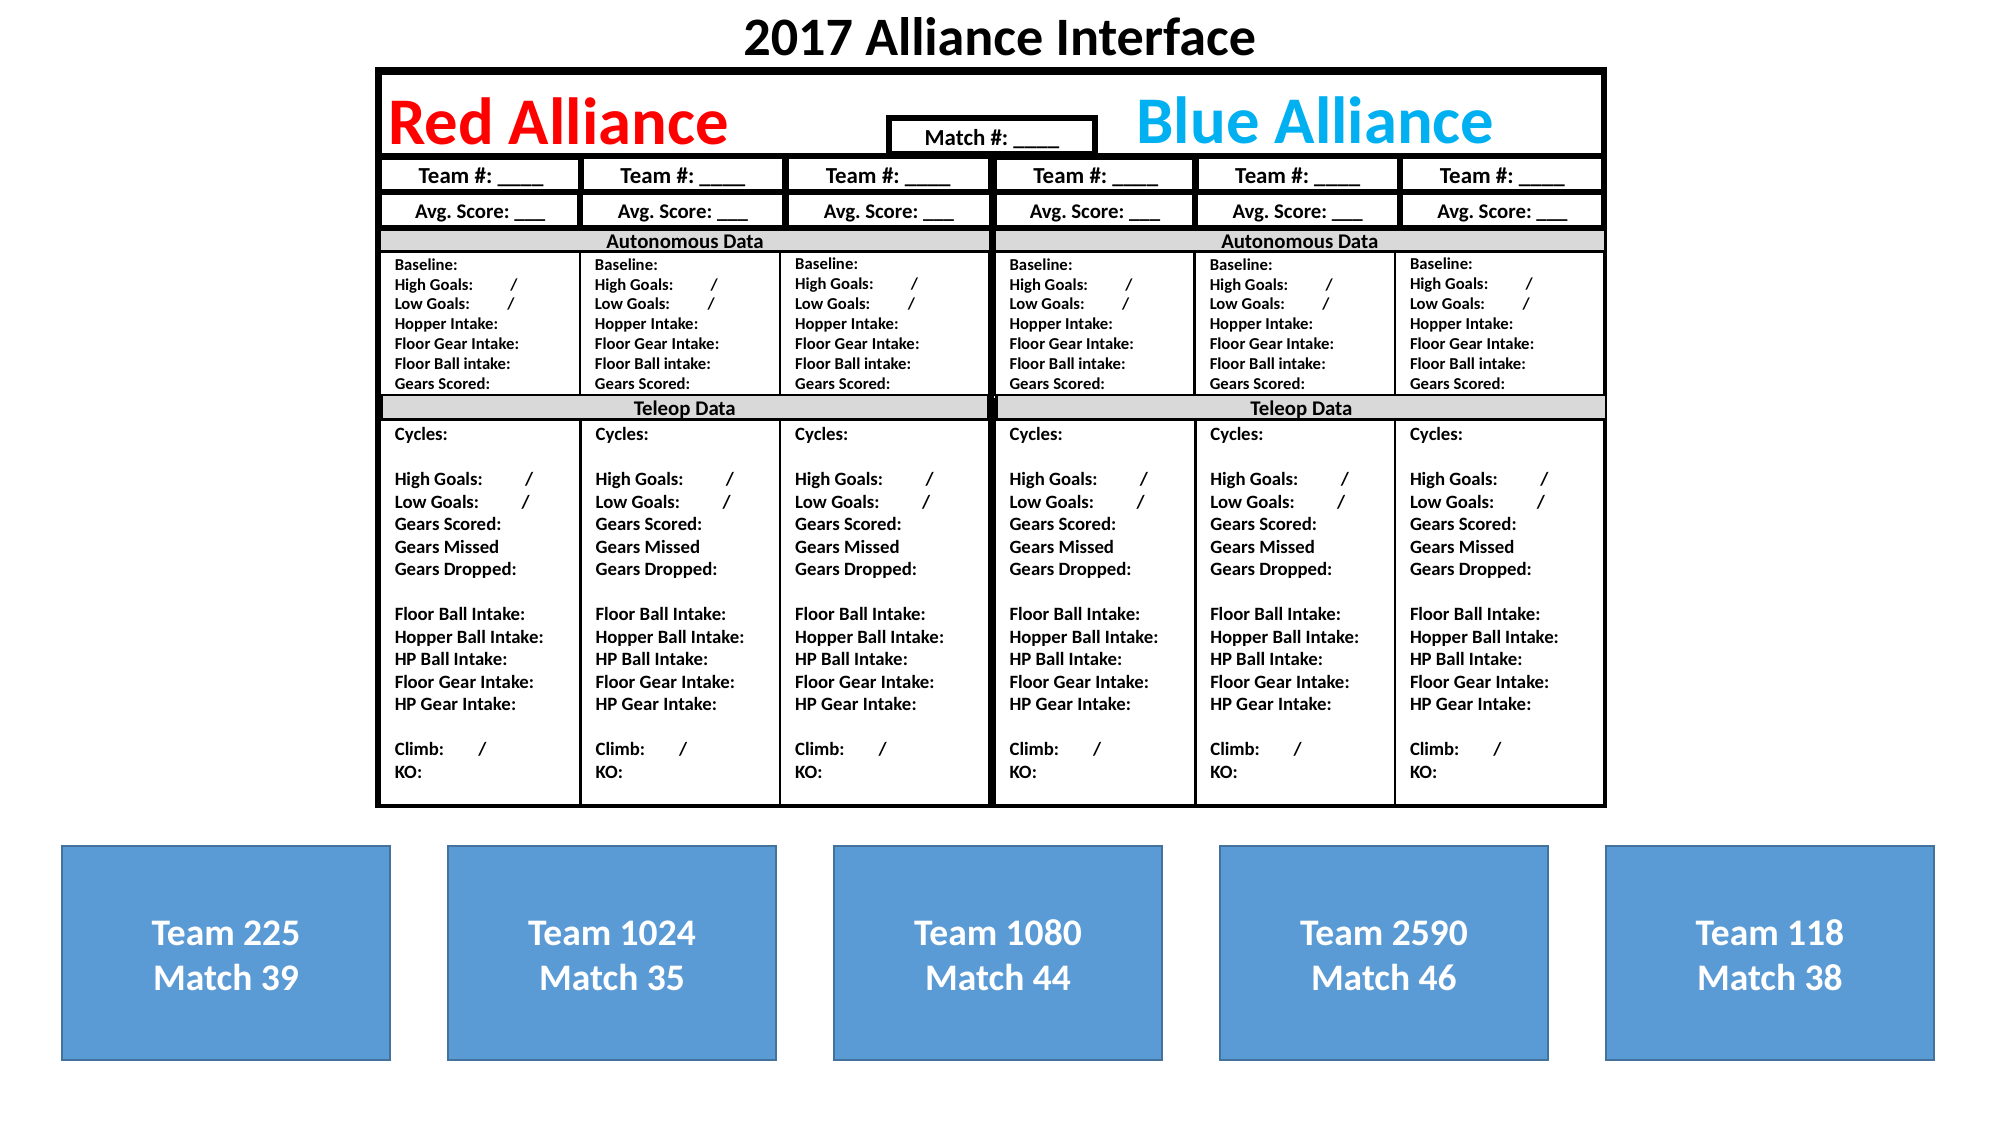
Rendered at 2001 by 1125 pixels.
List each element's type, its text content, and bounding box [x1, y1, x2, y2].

text_box Team 225 Match 39 [61, 845, 391, 1061]
text_box 2017 Alliance Interface [0, 0, 2000, 74]
text_box Team 2590 Match 46 [1219, 845, 1549, 1061]
text_box Team 118 Match 38 [1605, 845, 1935, 1061]
text_box Team 1024 Match 35 [447, 845, 777, 1061]
text_box Team 1080 Match 44 [833, 845, 1163, 1061]
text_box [377, 69, 1607, 805]
text_box [379, 74, 1611, 806]
